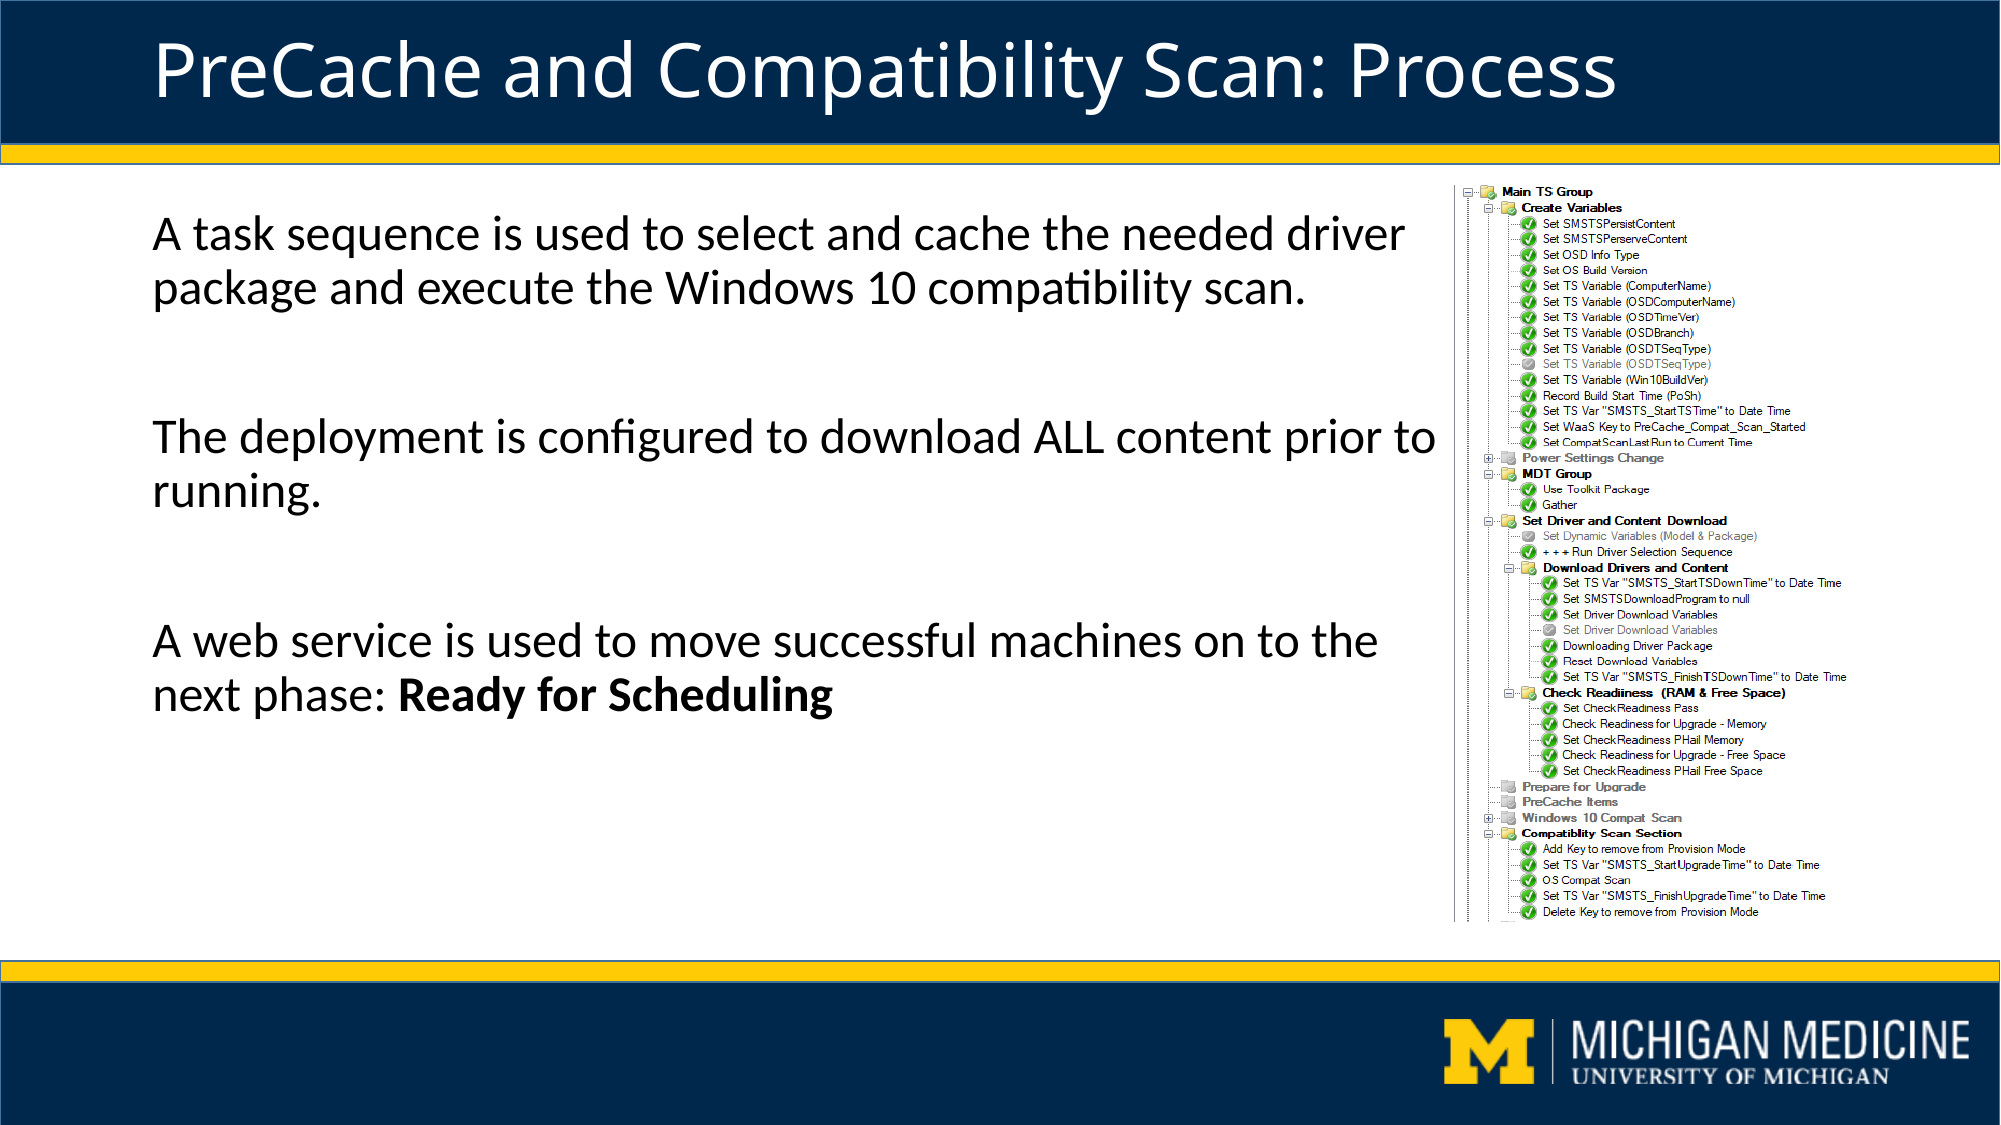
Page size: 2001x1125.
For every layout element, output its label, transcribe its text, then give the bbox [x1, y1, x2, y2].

text_box [0, 960, 2000, 981]
text_box [0, 981, 2000, 1125]
picture [1444, 1019, 1969, 1084]
text_box PreCache and Compatibility Scan: Process [137, 15, 1863, 132]
picture [1454, 185, 1863, 922]
list A task sequence is used to select and cache the needed driver package and execute the Windows 10 compatibility scan. The deployment is configured to download ALL content prior to running. A web service is used to move successful machines on to the next phase: Ready for Scheduling [137, 199, 1454, 914]
text_box [0, 0, 2000, 145]
text_box [0, 145, 2000, 165]
